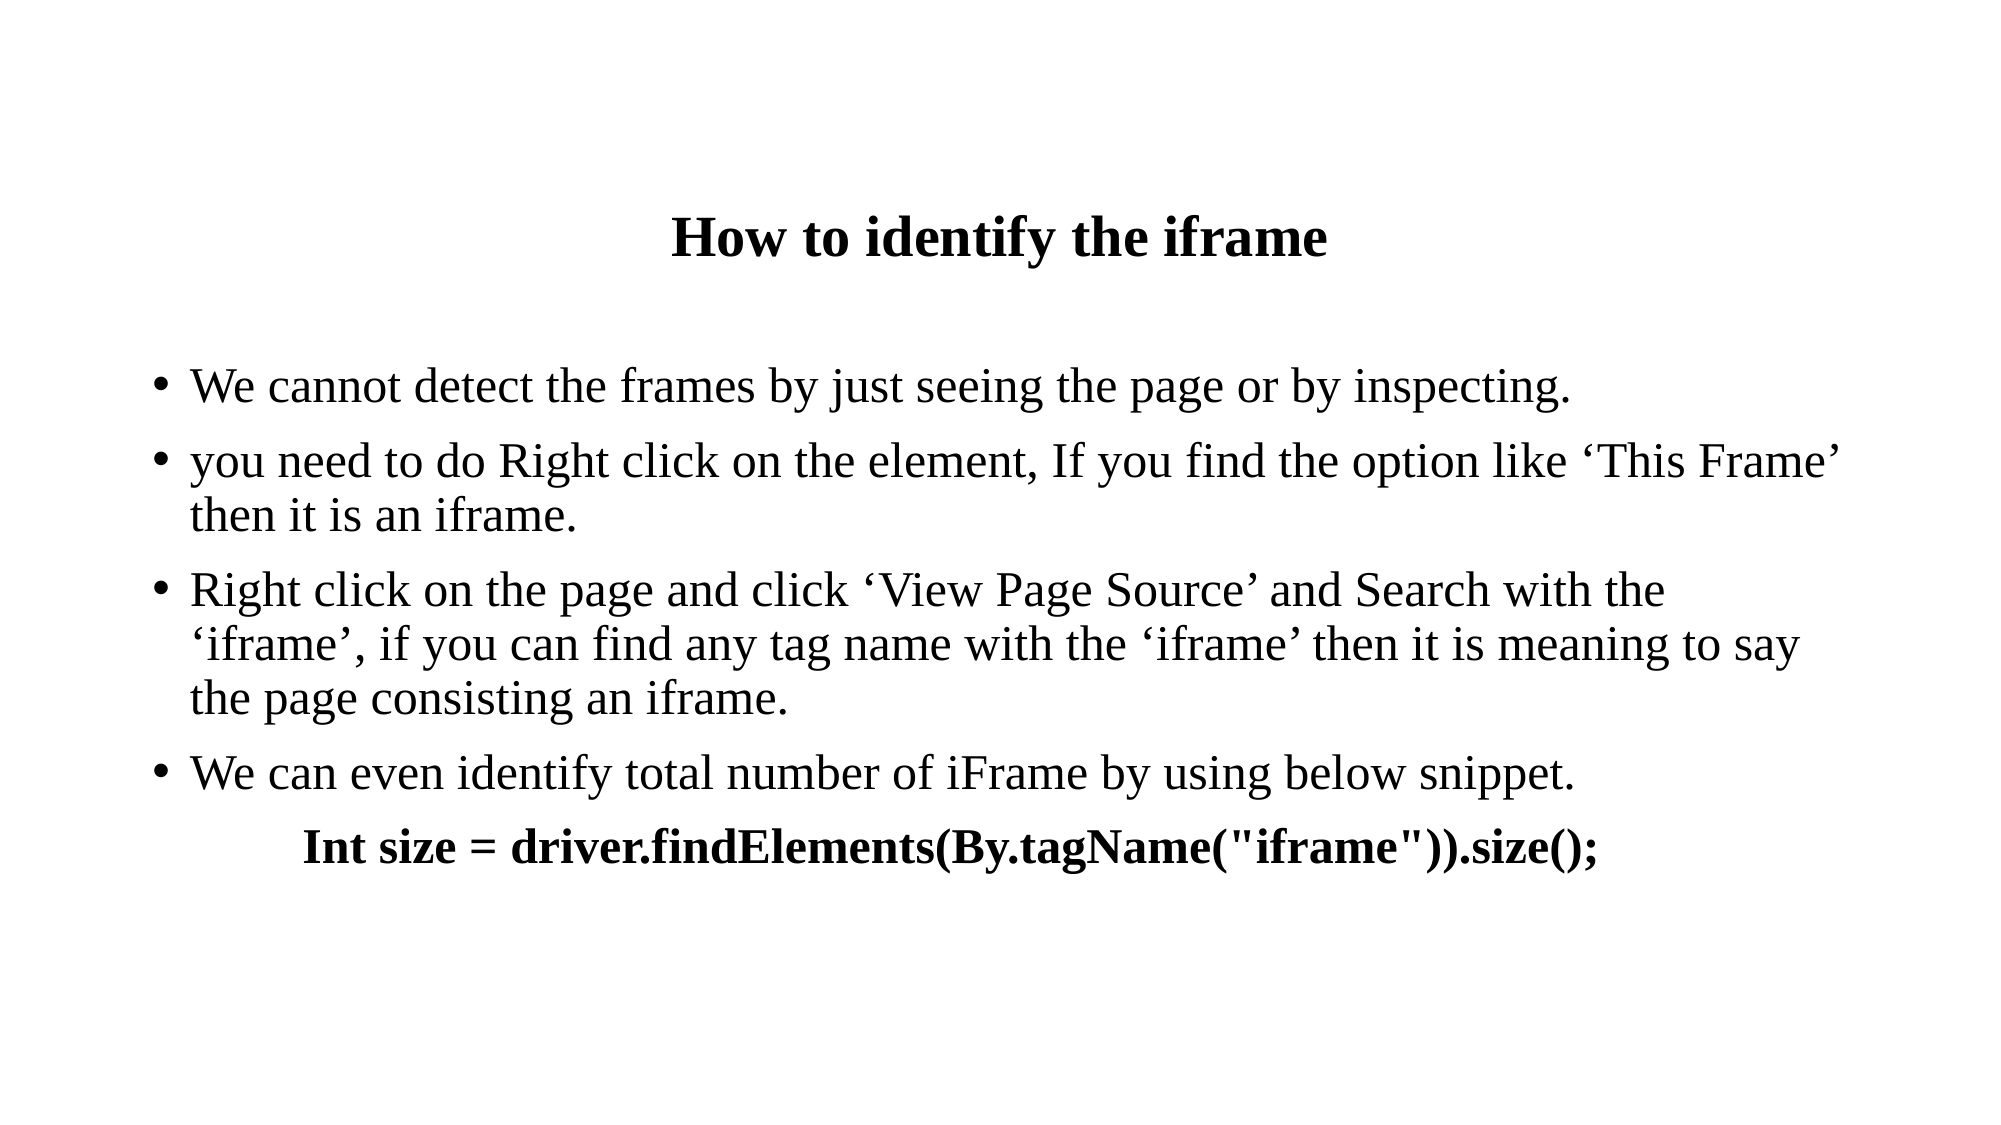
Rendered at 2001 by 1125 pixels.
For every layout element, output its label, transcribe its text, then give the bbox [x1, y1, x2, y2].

list How to identify the iframe We cannot detect the frames by just seeing the page or by inspecting. you need to do Right click on the element, If you find the option like ‘This Frame’ then it is an iframe. Right click on the page and click ‘View Page Source’ and Search with the ‘iframe’, if you can find any tag name with the ‘iframe’ then it is meaning to say the page consisting an iframe. We can even identify total number of iFrame by using below snippet. Int size = driver.findElements(By.tagName("iframe")).size(); [137, 198, 1863, 992]
